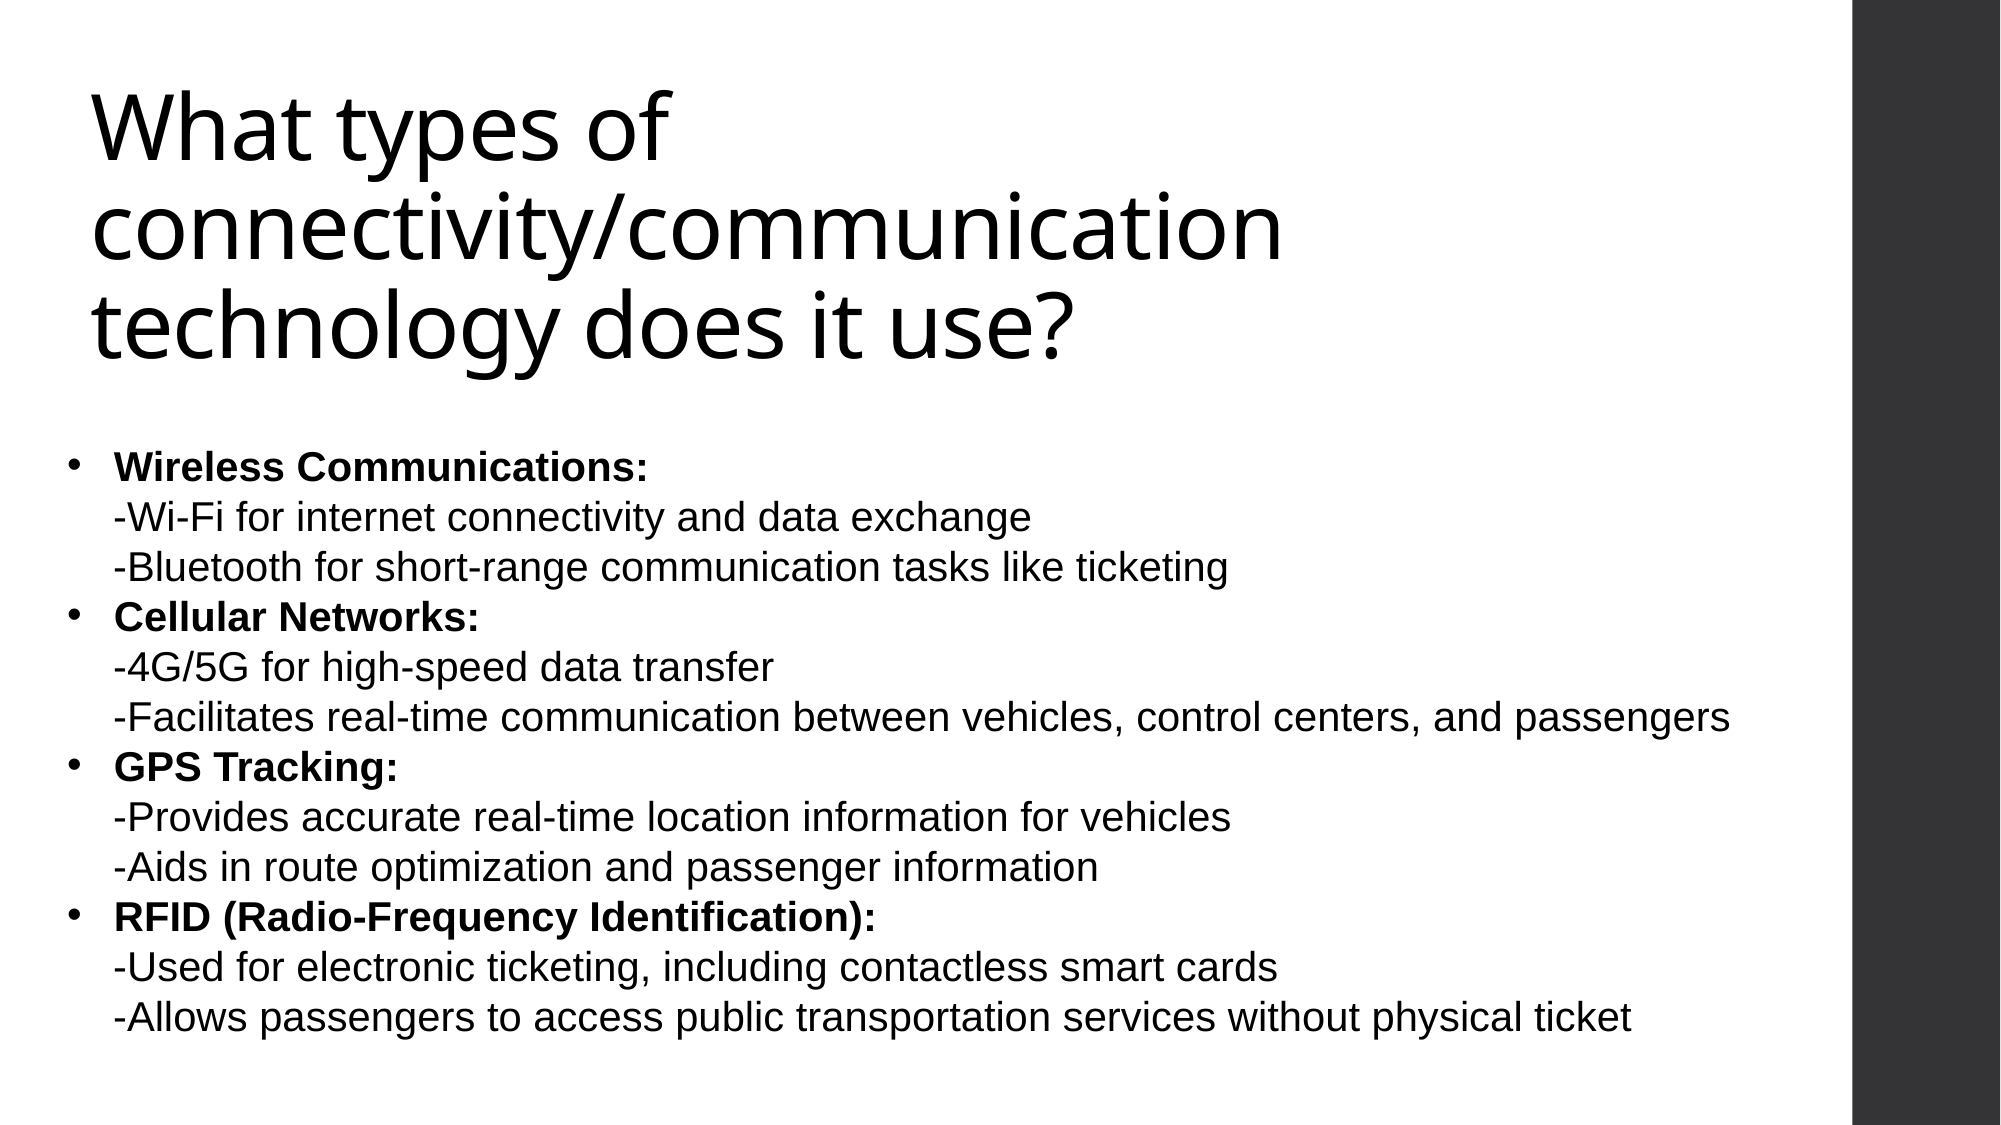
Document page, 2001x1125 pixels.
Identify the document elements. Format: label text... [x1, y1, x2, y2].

title What types of connectivity/communication technology does it use? [75, 98, 1384, 386]
text_box Wireless Communications: -Wi-Fi for internet connectivity and data exchange -Bluetooth for short-range communication tasks like ticketing Cellular Networks: -4G/5G for high-speed data transfer -Facilitates real-time communication between vehicles, control centers, and passengers GPS Tracking: -Provides accurate real-time location information for vehicles -Aids in route optimization and passenger information RFID (Radio-Frequency Identification): -Used for electronic ticketing, including contactless smart cards -Allows passengers to access public transportation services without physical ticket [52, 432, 1895, 1047]
